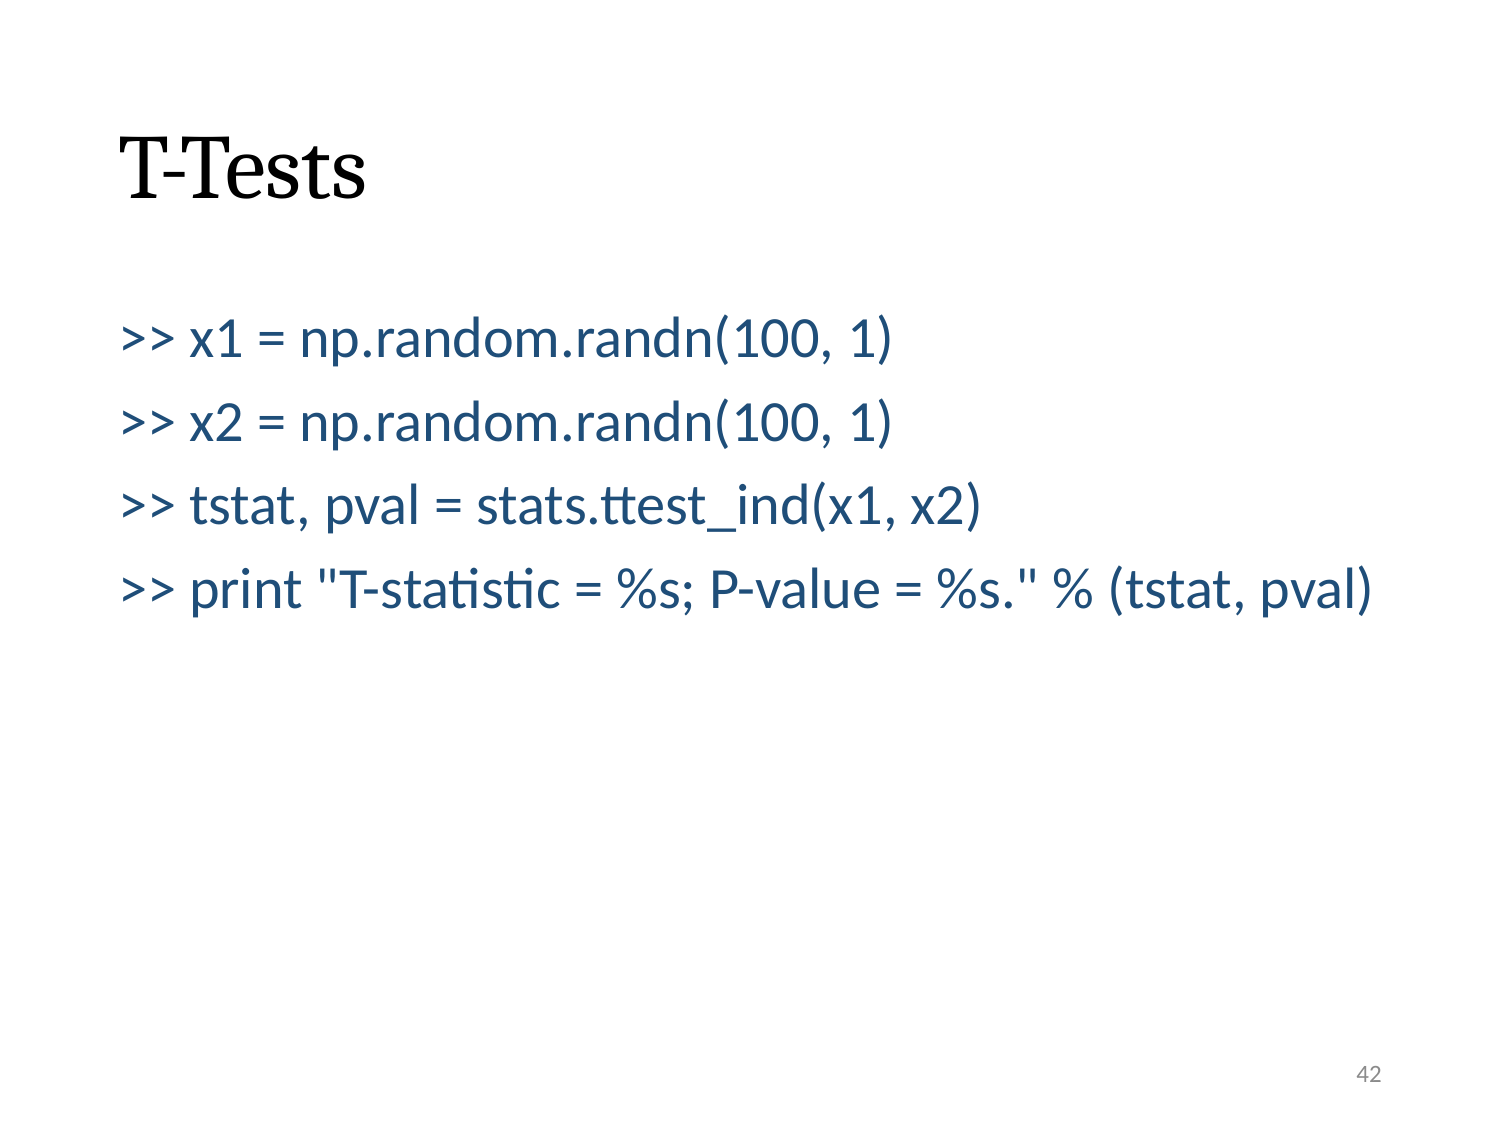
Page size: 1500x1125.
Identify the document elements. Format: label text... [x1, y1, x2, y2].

list >> x1 = np.random.randn(100, 1) >> x2 = np.random.randn(100, 1) >> tstat, pval = stats.ttest_ind(x1, x2) >> print "T-statistic = %s; P-value = %s." % (tstat, pval) [103, 299, 1397, 1014]
title T-Tests [103, 59, 1397, 278]
slide_number 42 [1059, 1042, 1397, 1103]
